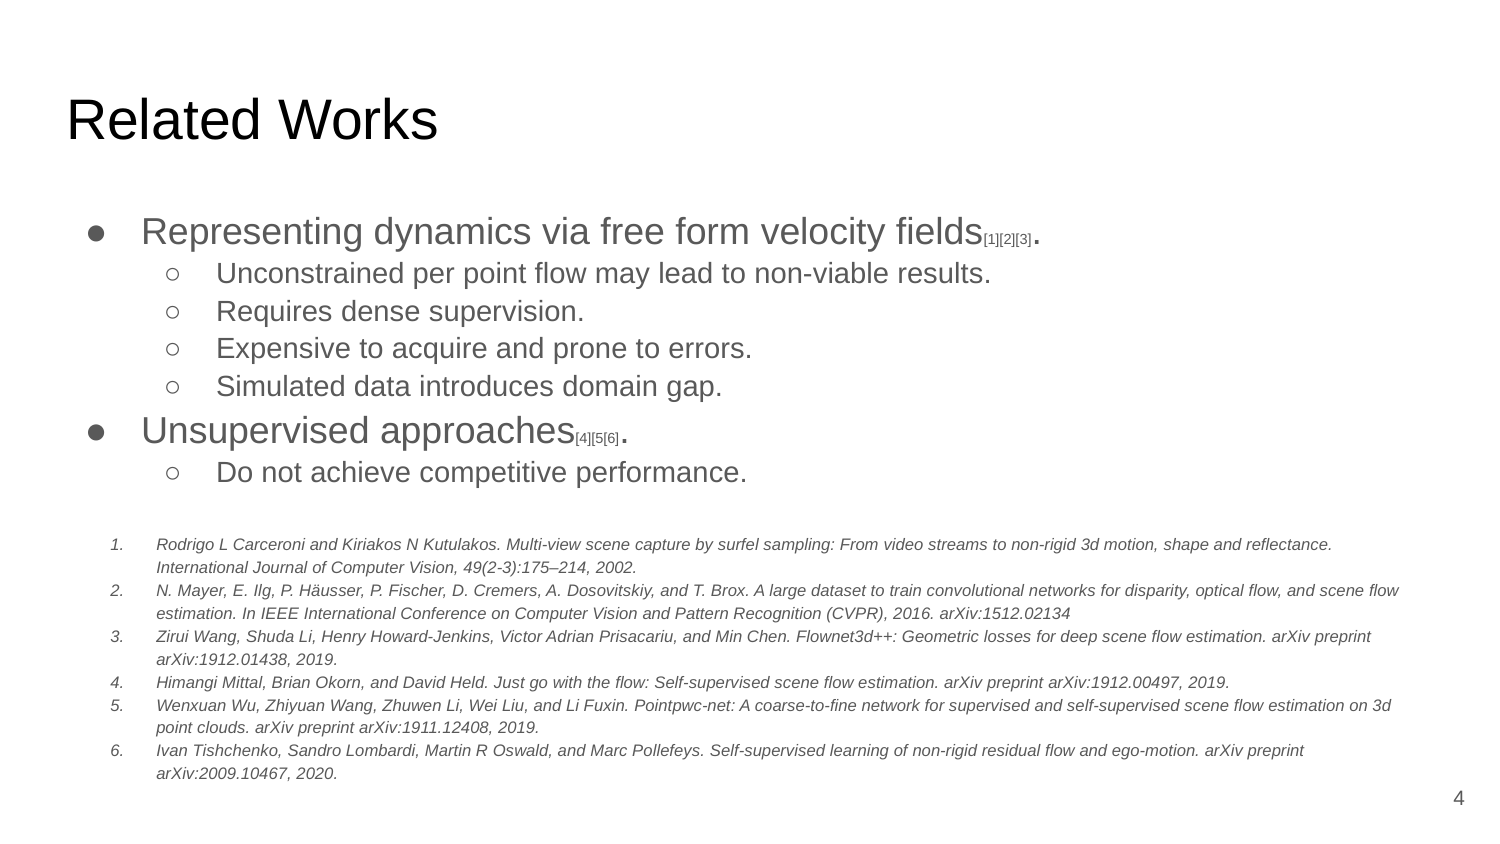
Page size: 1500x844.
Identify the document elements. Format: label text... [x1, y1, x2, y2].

text_box Rodrigo L Carceroni and Kiriakos N Kutulakos. Multi-view scene capture by surfel sampling: From video streams to non-rigid 3d motion, shape and reflectance. International Journal of Computer Vision, 49(2-3):175–214, 2002. N. Mayer, E. Ilg, P. Häusser, P. Fischer, D. Cremers, A. Dosovitskiy, and T. Brox. A large dataset to train convolutional networks for disparity, optical flow, and scene flow estimation. In IEEE International Conference on Computer Vision and Pattern Recognition (CVPR), 2016. arXiv:1512.02134 Zirui Wang, Shuda Li, Henry Howard-Jenkins, Victor Adrian Prisacariu, and Min Chen. Flownet3d++: Geometric losses for deep scene flow estimation. arXiv preprint arXiv:1912.01438, 2019. Himangi Mittal, Brian Okorn, and David Held. Just go with the flow: Self-supervised scene flow estimation. arXiv preprint arXiv:1912.00497, 2019. Wenxuan Wu, Zhiyuan Wang, Zhuwen Li, Wei Liu, and Li Fuxin. Pointpwc-net: A coarse-to-fine network for supervised and self-supervised scene flow estimation on 3d point clouds. arXiv preprint arXiv:1911.12408, 2019. Ivan Tishchenko, Sandro Lombardi, Martin R Oswald, and Marc Pollefeys. Self-supervised learning of non-rigid residual flow and ego-motion. arXiv preprint arXiv:2009.10467, 2020. [66, 516, 1434, 799]
list Representing dynamics via free form velocity fields[1][2][3]. Unconstrained per point flow may lead to non-viable results. Requires dense supervision. Expensive to acquire and prone to errors. Simulated data introduces domain gap. Unsupervised approaches[4][5[6]. Do not achieve competitive performance. [51, 189, 1449, 799]
title Related Works [51, 72, 1449, 167]
slide_number ‹#› [1389, 764, 1480, 830]
